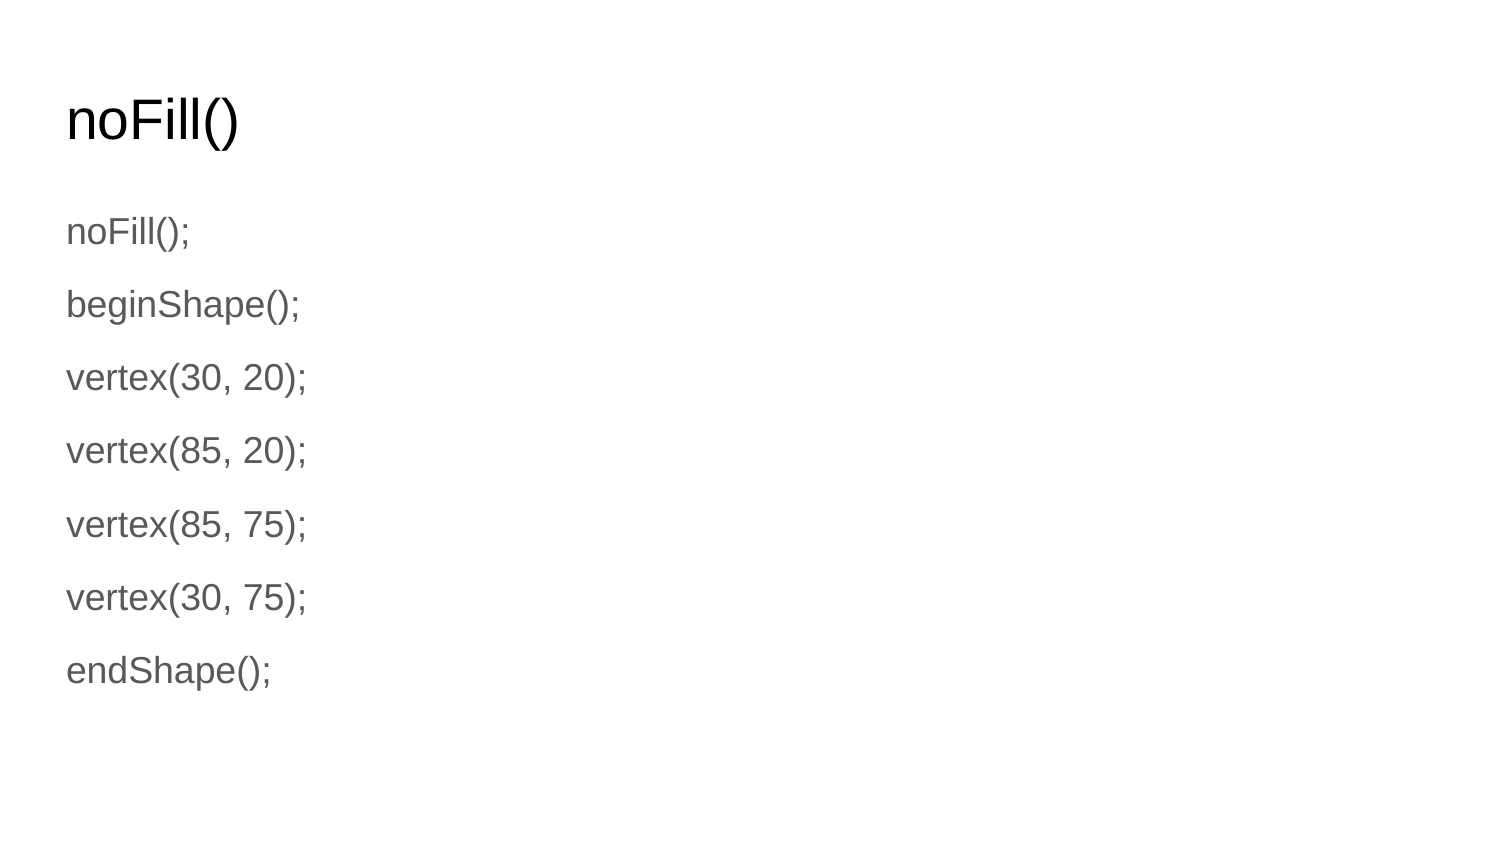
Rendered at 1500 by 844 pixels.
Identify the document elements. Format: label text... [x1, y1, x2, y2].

list noFill(); beginShape(); vertex(30, 20); vertex(85, 20); vertex(85, 75); vertex(30, 75); endShape(); [51, 189, 1449, 750]
title noFill() [51, 72, 1449, 167]
